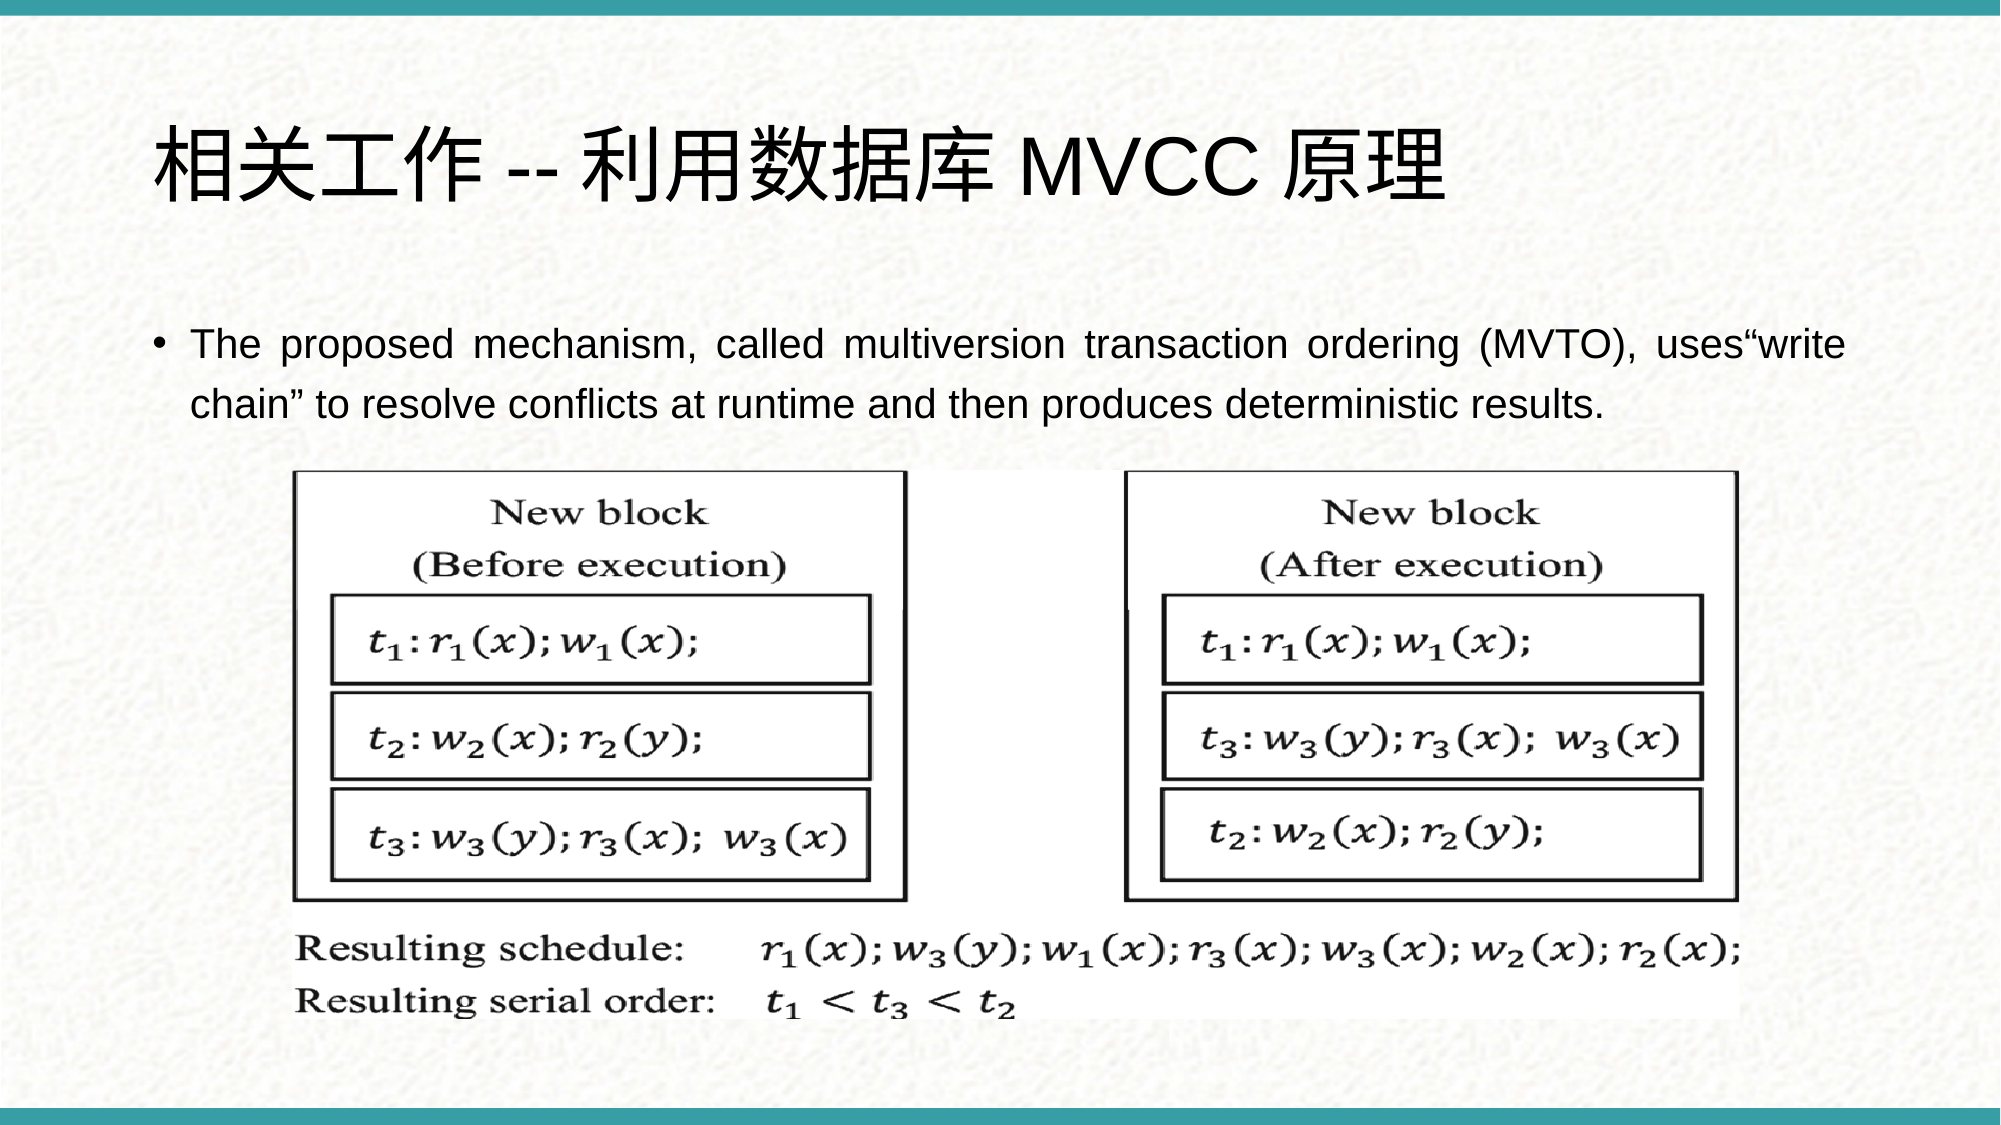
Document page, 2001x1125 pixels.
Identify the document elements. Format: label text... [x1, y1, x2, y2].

title 相关工作--利用数据库MVCC原理 [137, 59, 1863, 278]
picture [3, 1, 2001, 1108]
list The proposed mechanism, called multiversion transaction ordering (MVTO), uses“write chain” to resolve conflicts at runtime and then produces deterministic results. [137, 299, 1863, 1014]
